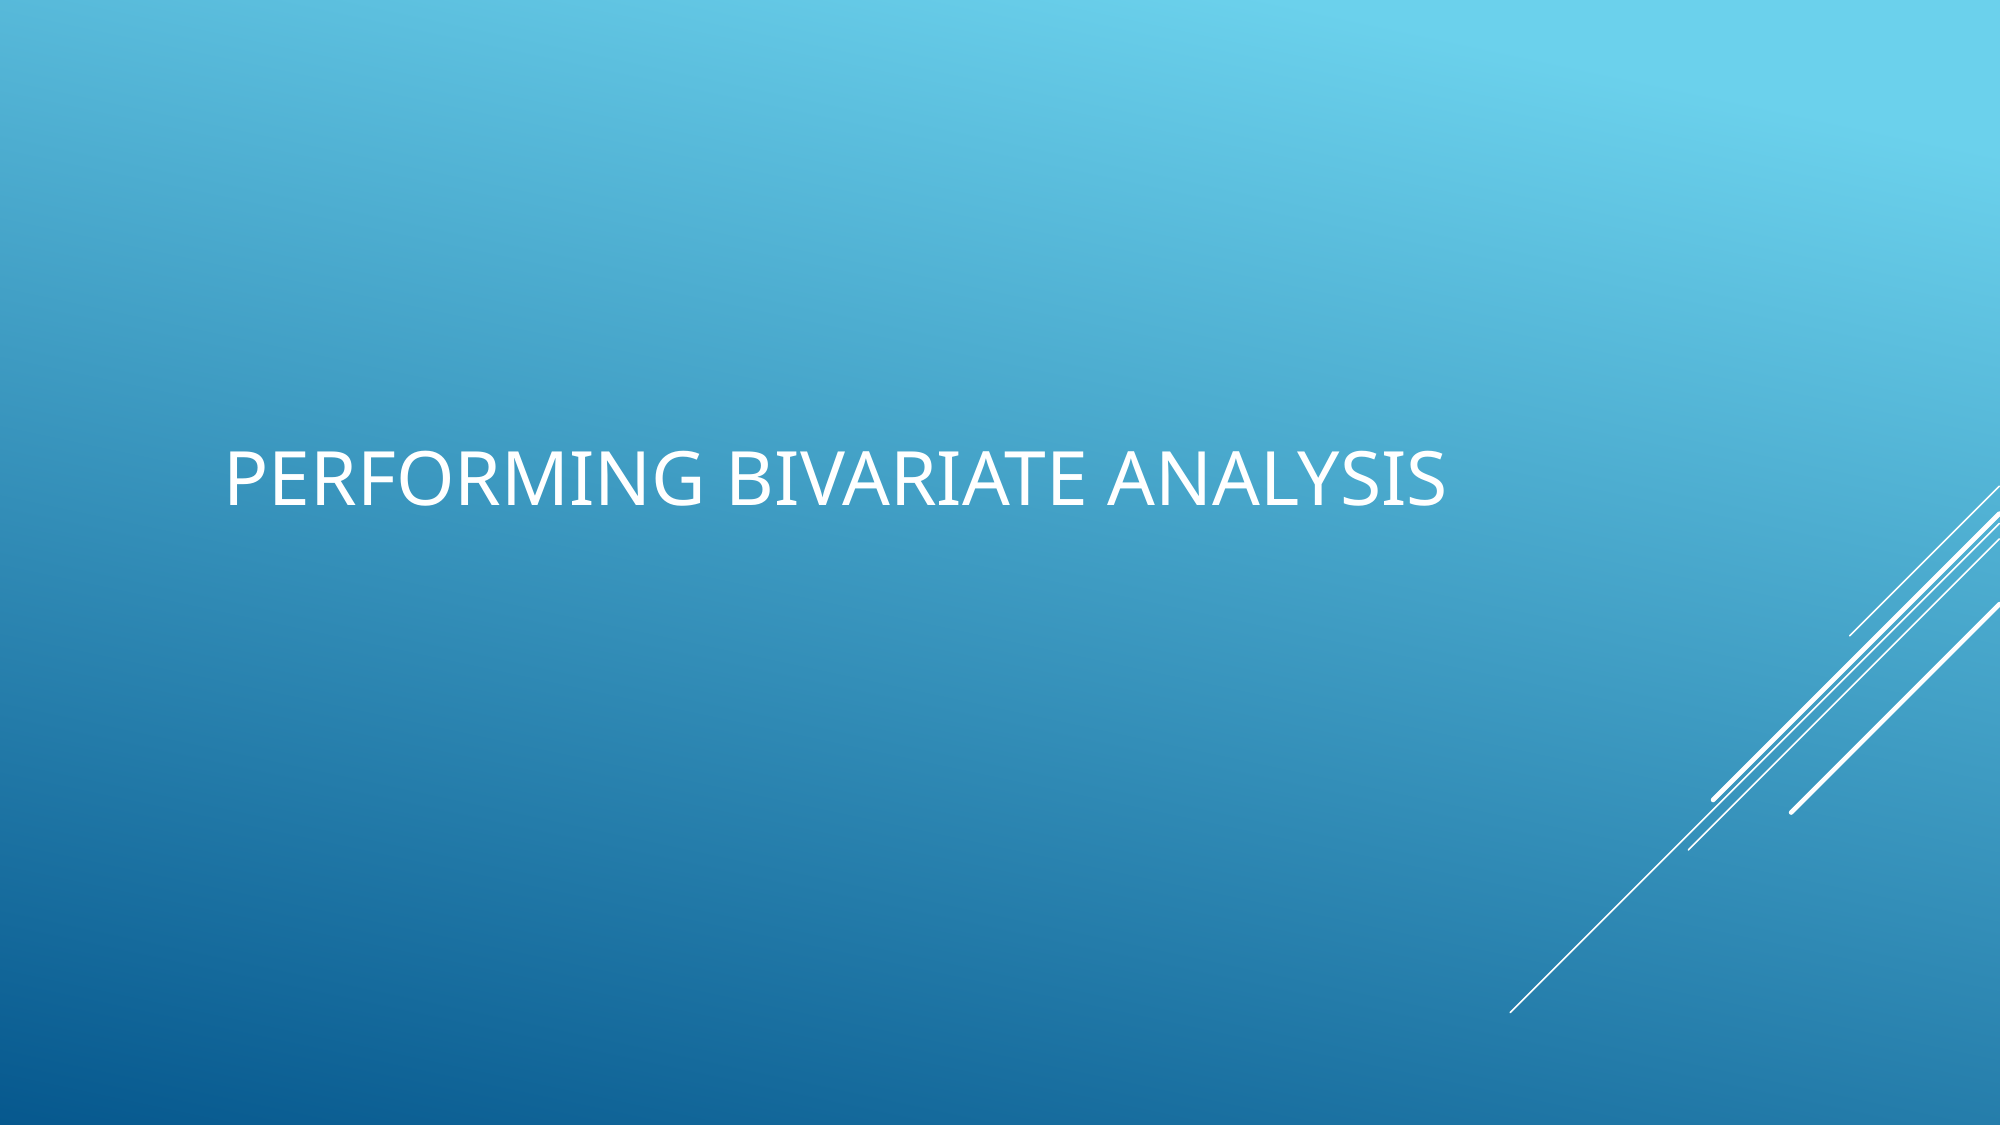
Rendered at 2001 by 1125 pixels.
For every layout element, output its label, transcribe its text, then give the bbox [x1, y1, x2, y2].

title Performing bivariate analysis [208, 354, 1834, 597]
